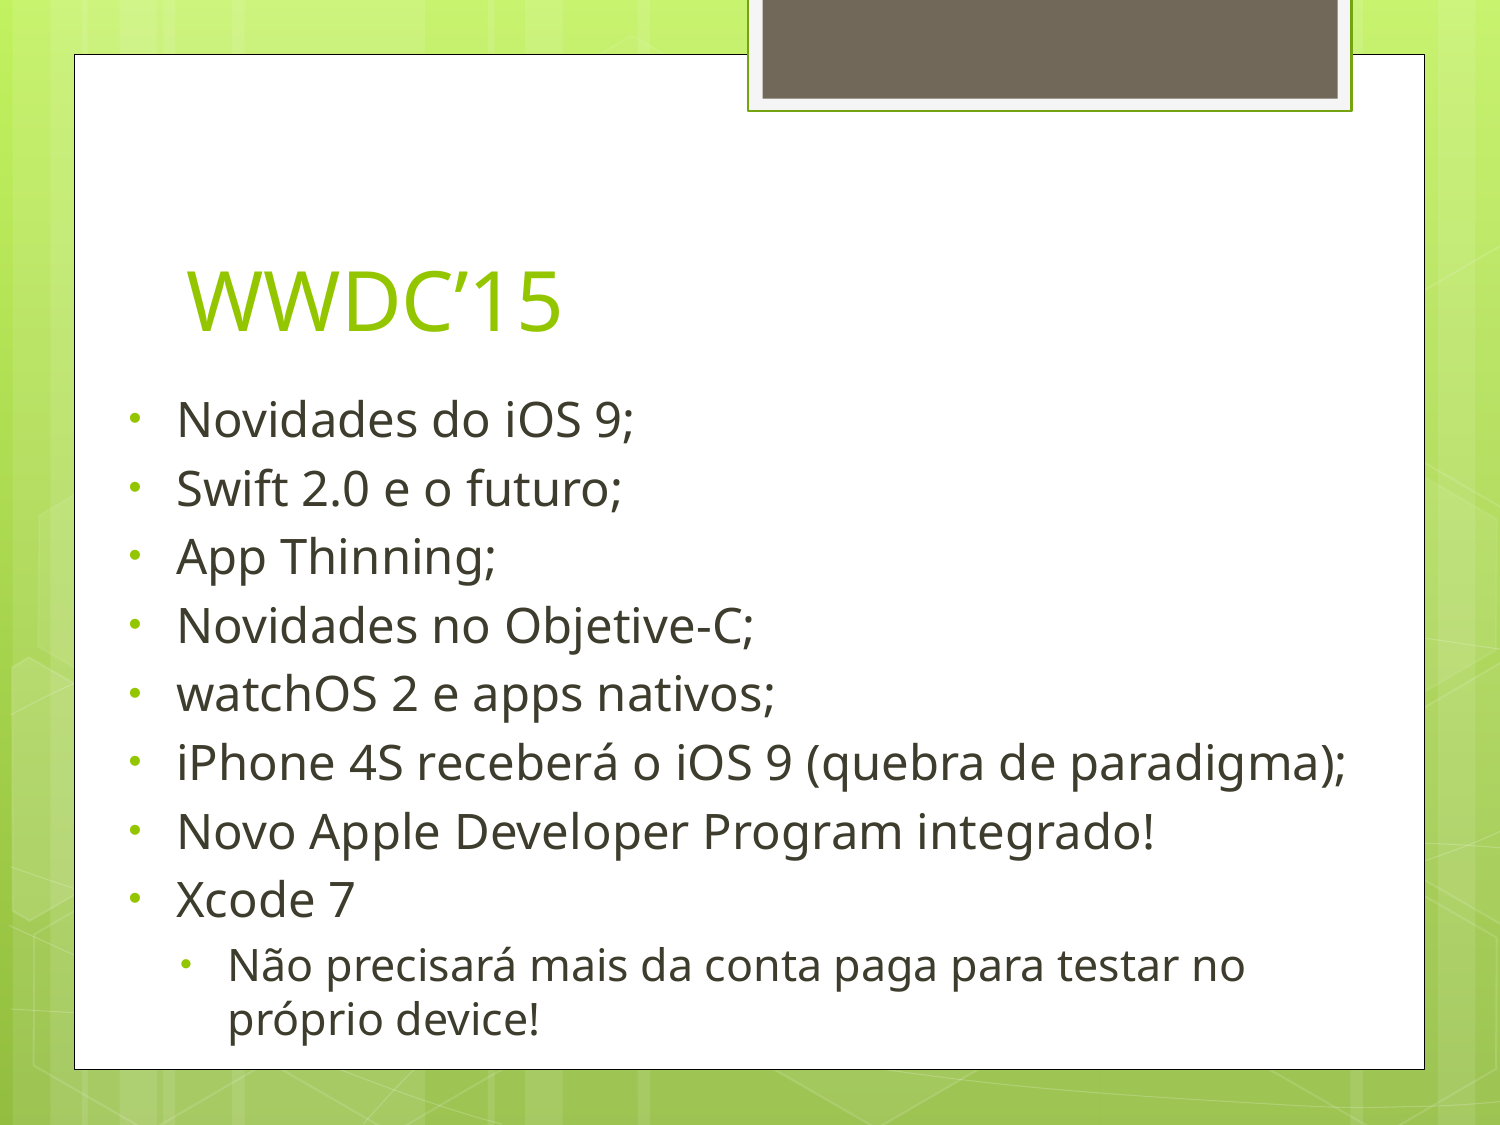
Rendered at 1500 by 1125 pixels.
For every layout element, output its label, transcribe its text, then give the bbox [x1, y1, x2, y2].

title WWDC’15 [171, 168, 1324, 357]
list Novidades do iOS 9; Swift 2.0 e o futuro; App Thinning; Novidades no Objetive-C; watchOS 2 e apps nativos; iPhone 4S receberá o iOS 9 (quebra de paradigma); Novo Apple Developer Program integrado! Xcode 7 Não precisará mais da conta paga para testar no próprio device! [101, 381, 1400, 1052]
